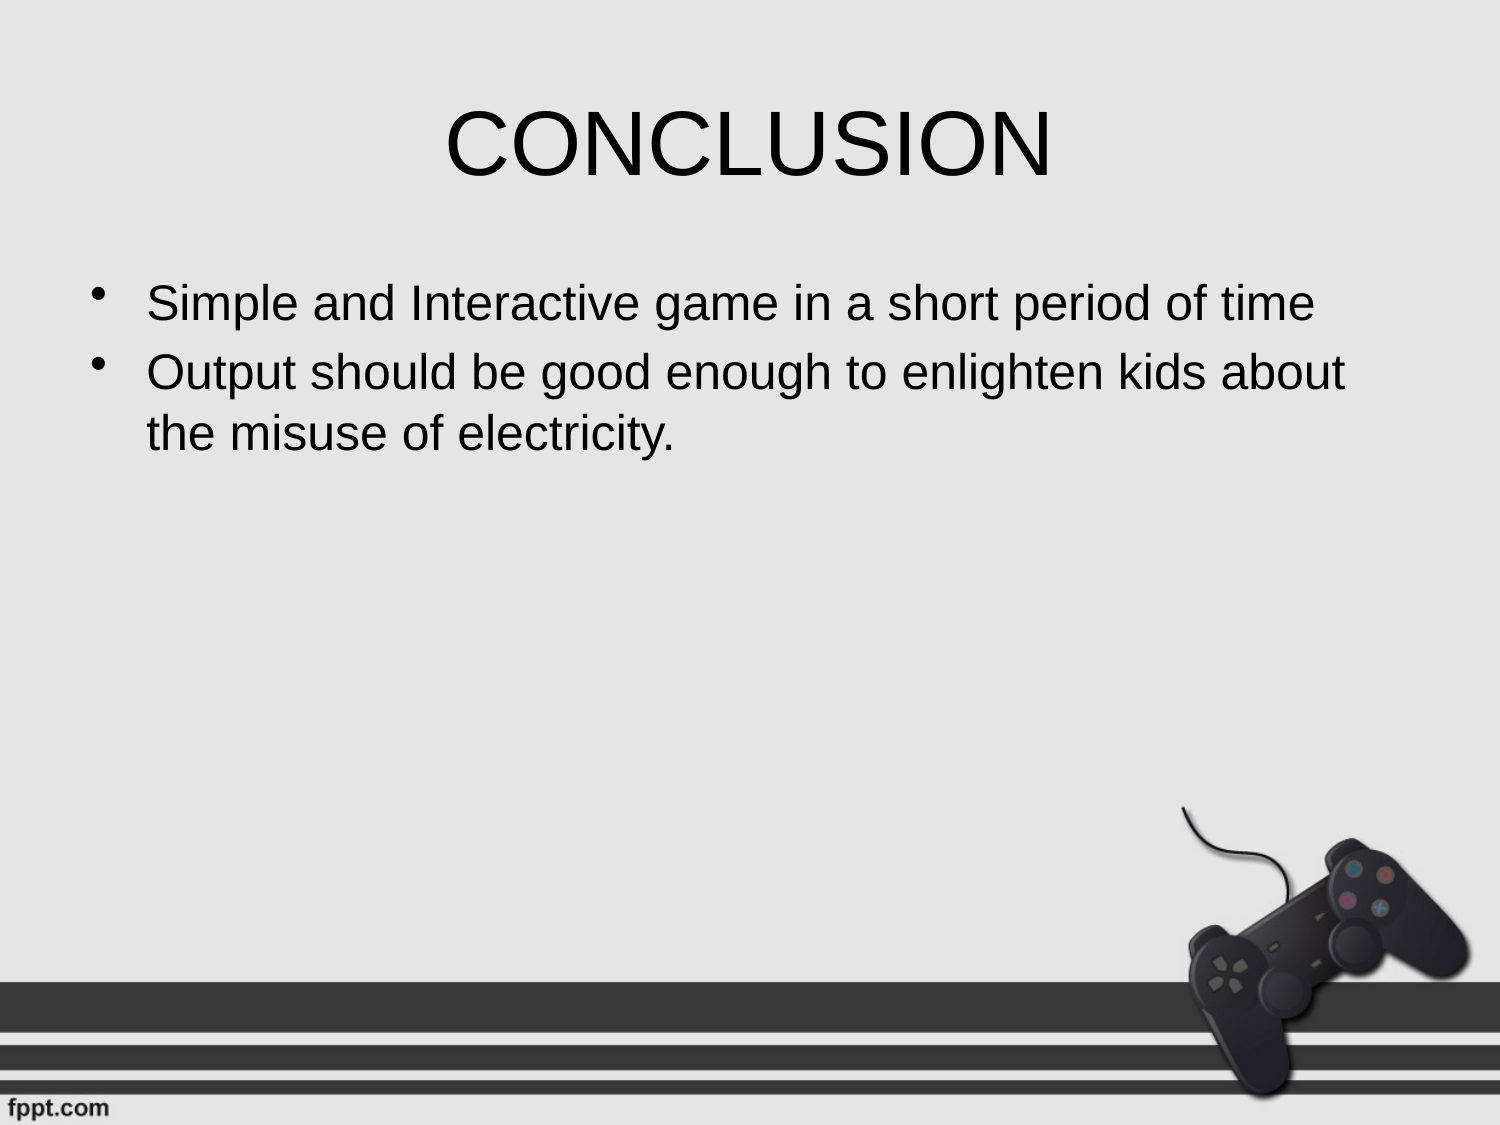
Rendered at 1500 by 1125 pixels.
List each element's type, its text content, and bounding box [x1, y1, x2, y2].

title CONCLUSION [75, 45, 1425, 233]
picture [0, 0, 1500, 1125]
list Simple and Interactive game in a short period of time Output should be good enough to enlighten kids about the misuse of electricity. [75, 262, 1425, 1005]
